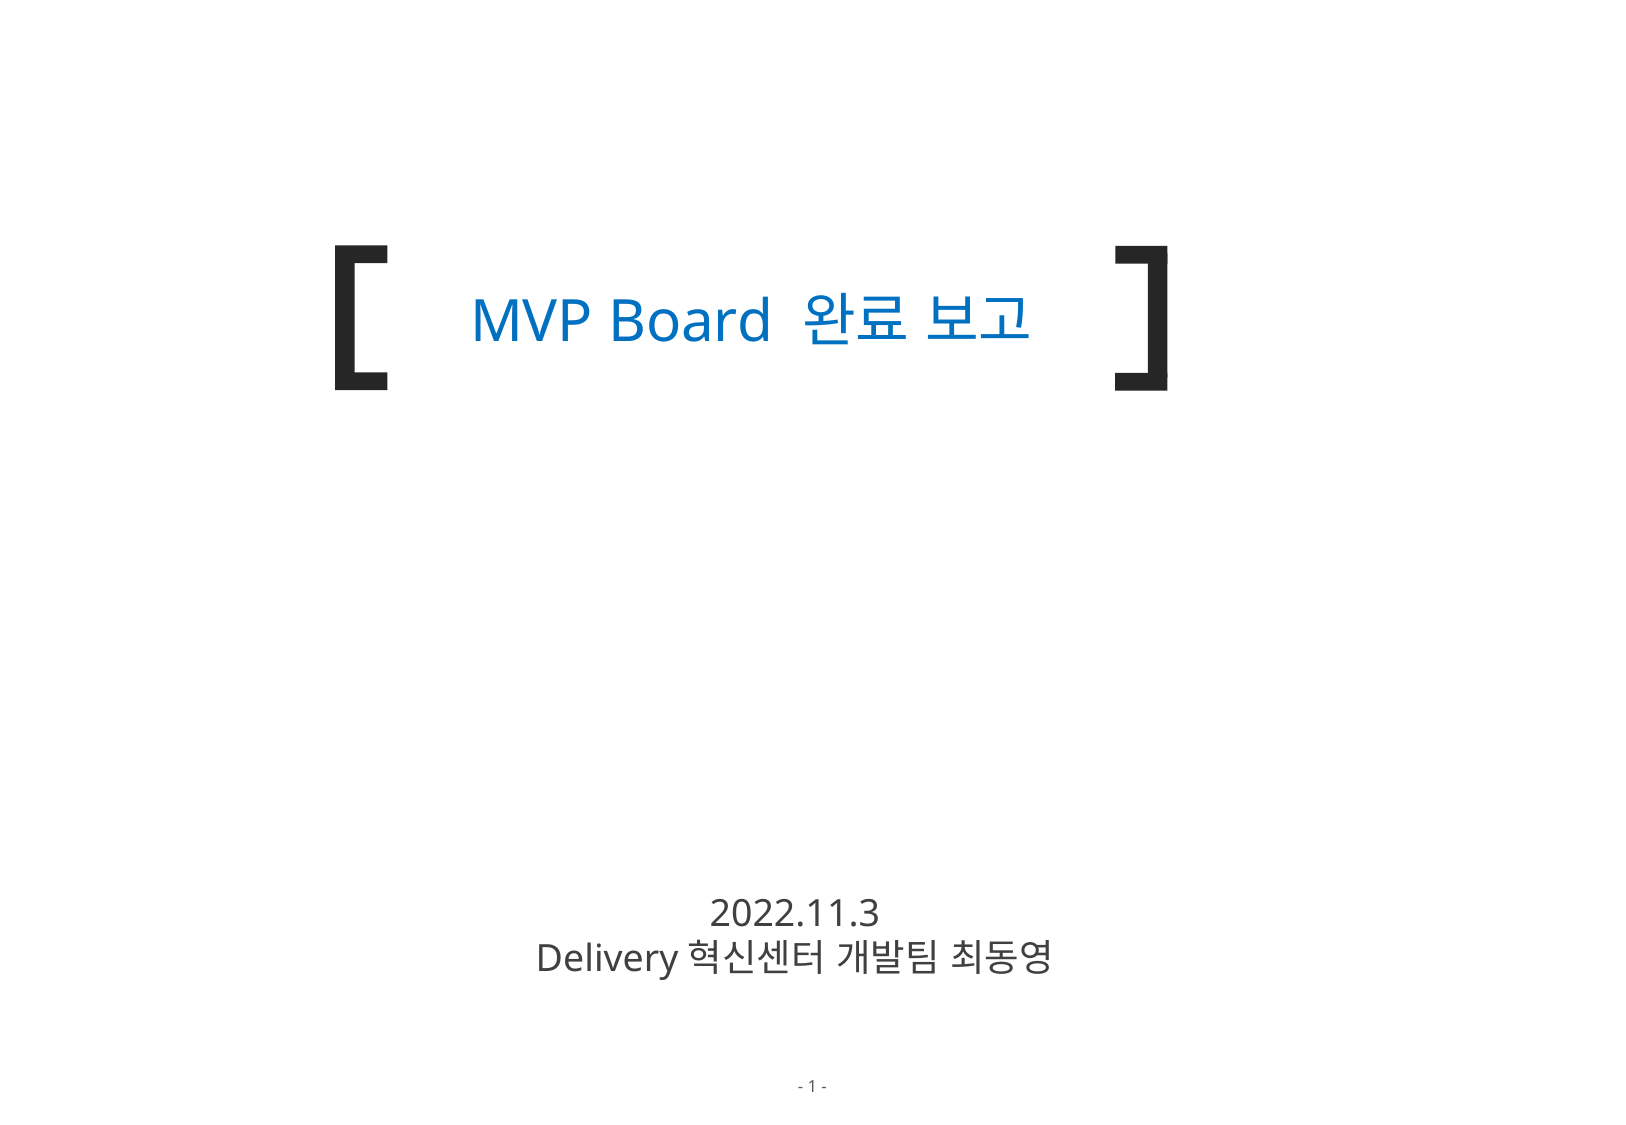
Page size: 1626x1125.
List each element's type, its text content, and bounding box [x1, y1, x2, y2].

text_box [1114, 245, 1168, 391]
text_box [334, 245, 388, 391]
text_box MVP Board 완료 보고 [392, 275, 1109, 361]
text_box 2022.11.3 Delivery혁신센터 개발팀 최동영 [520, 881, 1069, 987]
